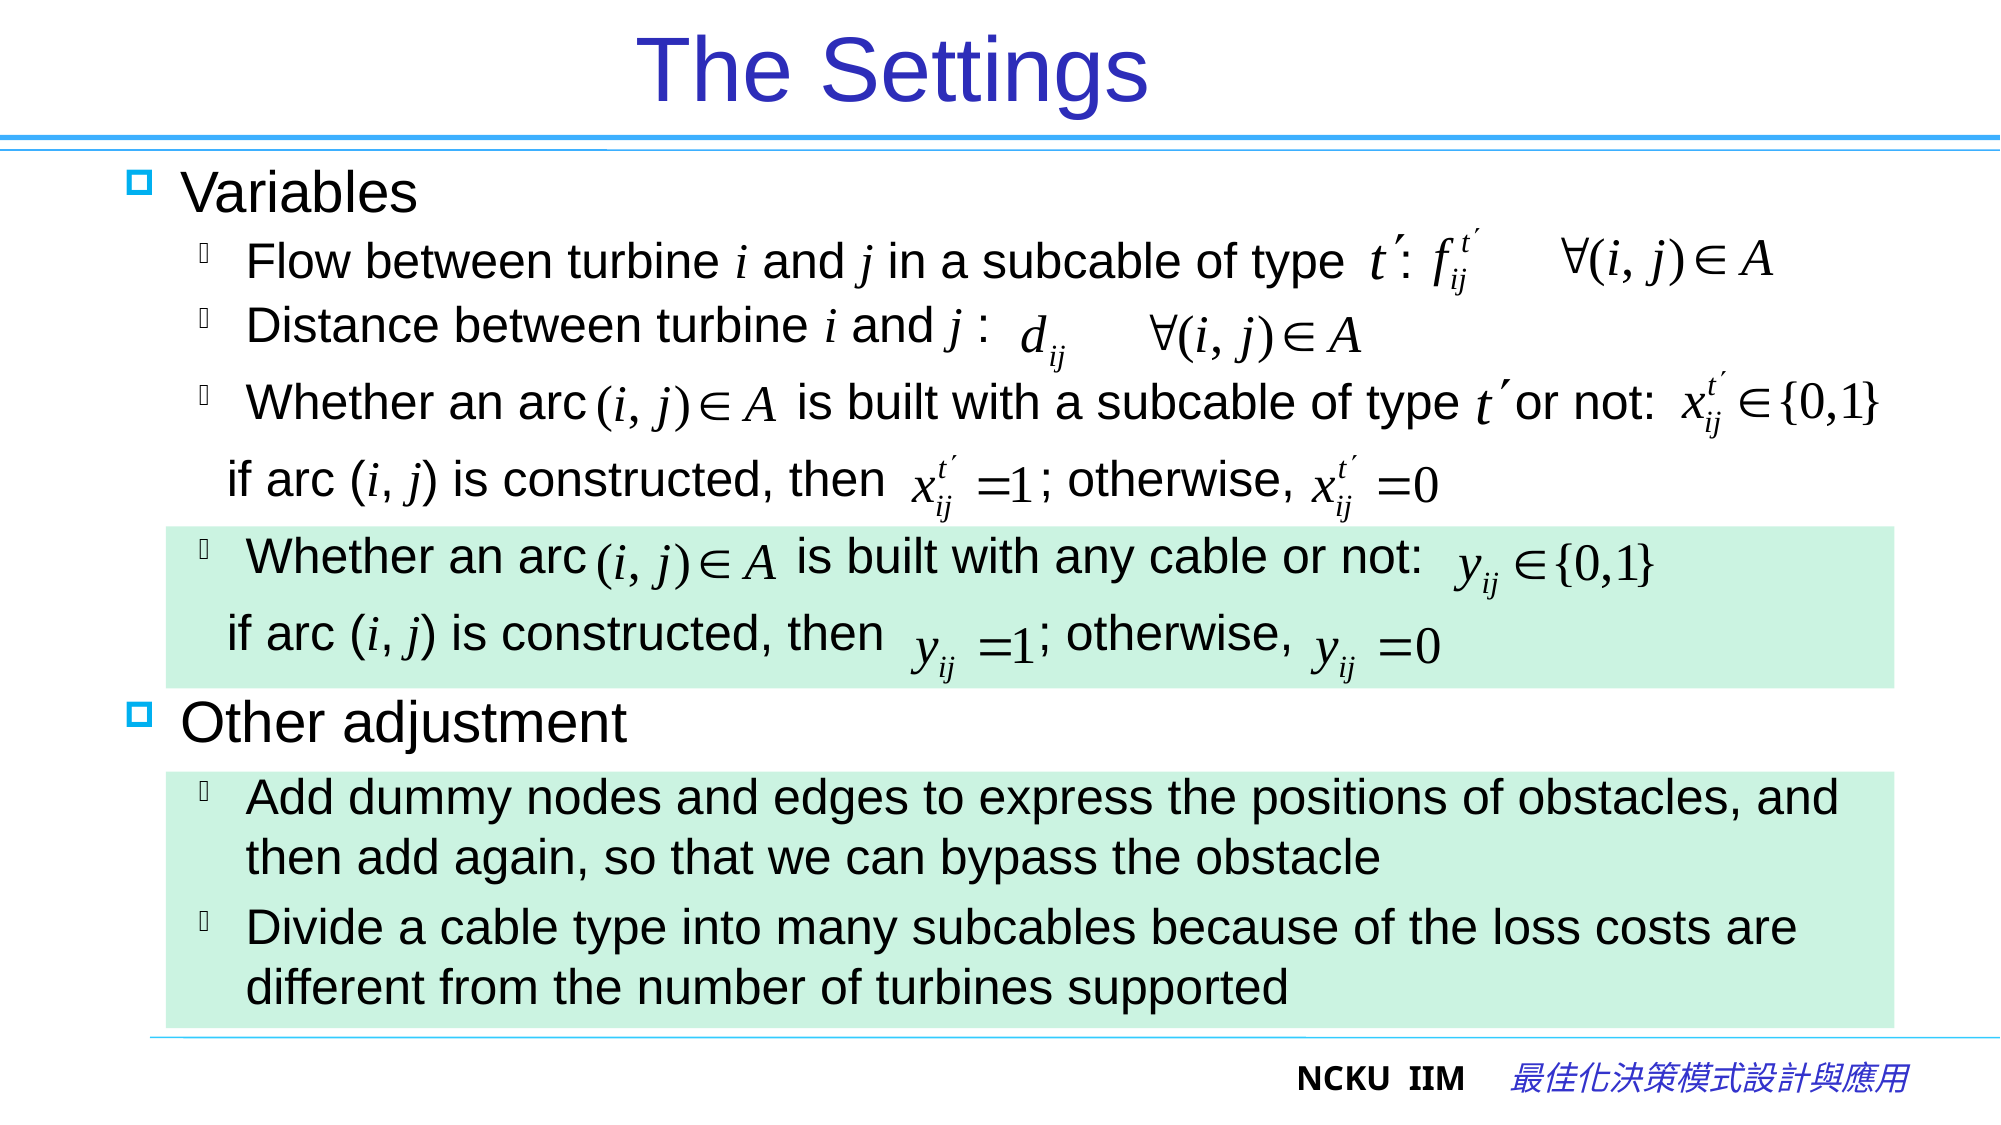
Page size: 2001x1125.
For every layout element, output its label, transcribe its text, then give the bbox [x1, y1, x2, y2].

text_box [1362, 225, 1411, 294]
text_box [1012, 299, 1369, 384]
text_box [1302, 606, 1449, 695]
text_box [588, 374, 783, 444]
list Variables Flow between turbine i and j in a subcable of type : Distance between turbine i and j : Whether an arc is built with a subcable of type or not: if arc (i, j) is constructed, then ; otherwise, Whether an arc is built with any cable or not: if arc (i, j) is constructed, then ; otherwise, Other adjustment Add dummy nodes and edges to express the positions of obstacles, and then add again, so that we can bypass the obstacle Divide a cable type into many subcables because of the loss costs are different from the number of turbines supported [108, 165, 1963, 1029]
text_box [1302, 445, 1449, 534]
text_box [1415, 218, 1781, 307]
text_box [902, 606, 1040, 695]
title The Settings [108, 0, 1679, 131]
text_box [588, 532, 783, 602]
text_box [1445, 522, 1667, 612]
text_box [902, 445, 1040, 534]
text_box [1671, 361, 1888, 450]
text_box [1467, 370, 1517, 439]
